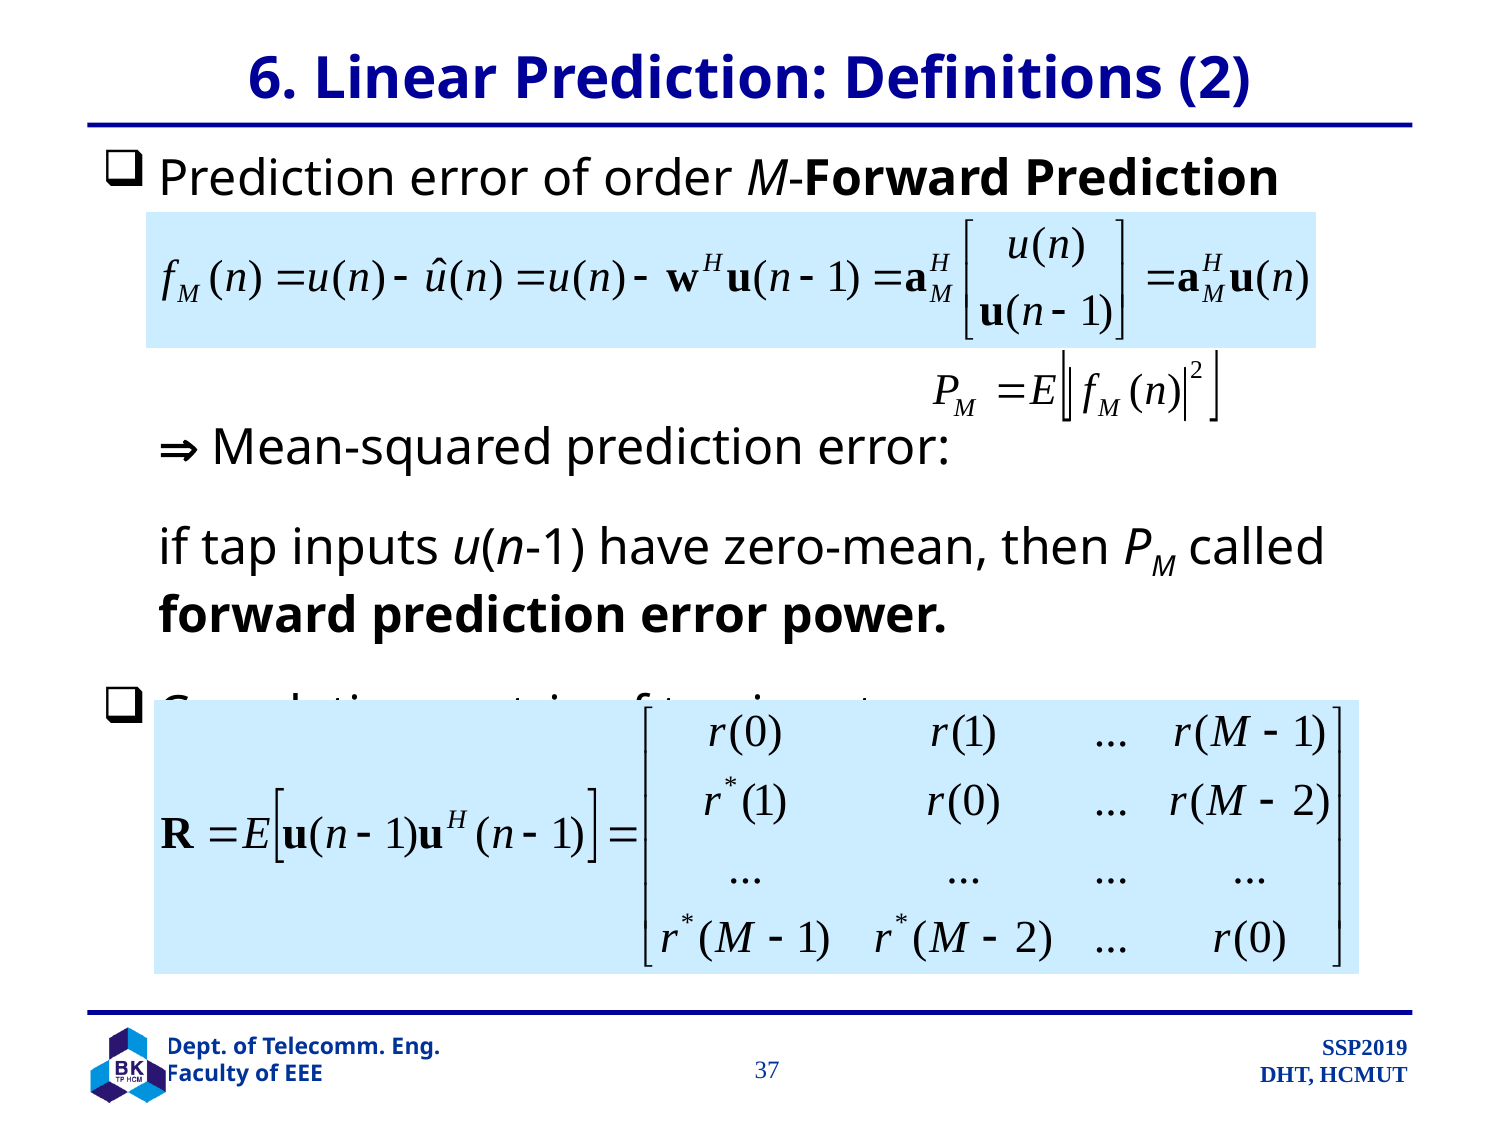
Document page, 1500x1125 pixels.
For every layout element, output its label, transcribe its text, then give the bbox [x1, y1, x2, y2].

slide_number 37 [424, 1037, 976, 1101]
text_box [924, 349, 1223, 431]
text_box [153, 699, 1359, 975]
title 6. Linear Prediction: Definitions (2) [0, 37, 1500, 113]
list Prediction error of order M-Forward Prediction Error:  Mean-squared prediction error: if tap inputs u(n-1) have zero-mean, then PM called forward prediction error power. Correlation matrix of tap inputs: [87, 137, 1401, 988]
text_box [146, 212, 1317, 348]
picture [87, 1024, 169, 1125]
